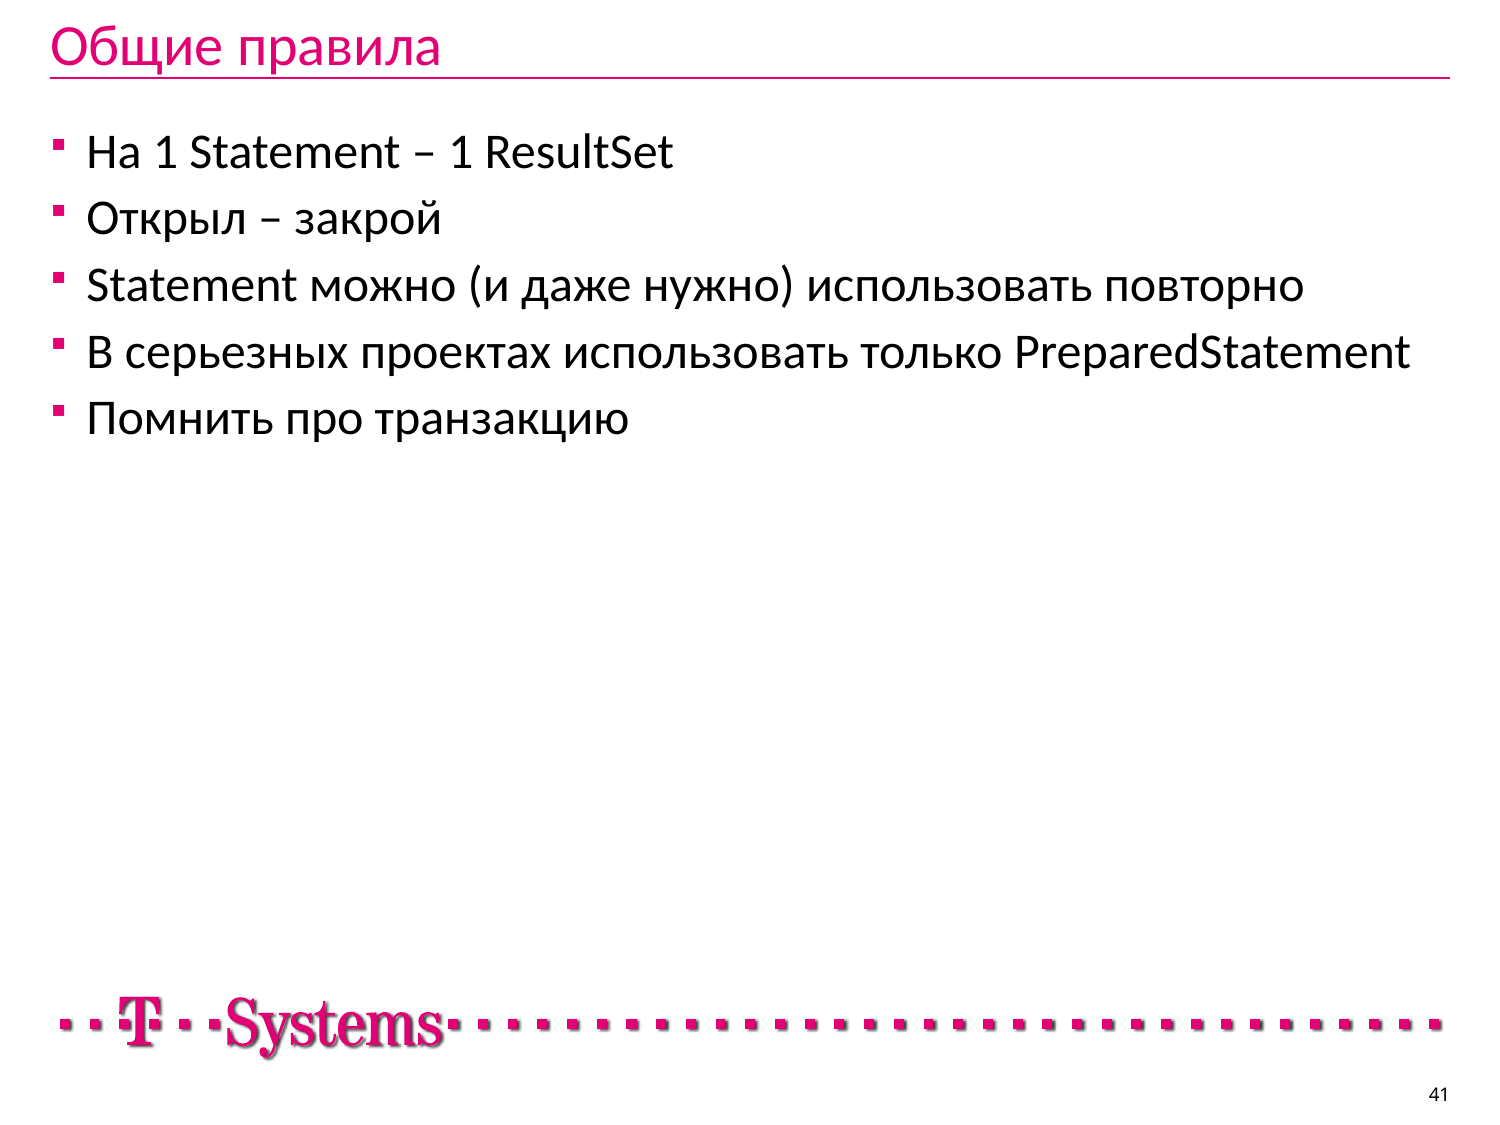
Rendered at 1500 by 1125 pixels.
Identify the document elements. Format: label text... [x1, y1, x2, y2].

slide_number 41 [1361, 1082, 1451, 1107]
list На 1 Statement – 1 ResultSet Открыл – закрой Statement можно (и даже нужно) использовать повторно В серьезных проектах использовать только PreparedStatement Помнить про транзакцию [50, 125, 1471, 657]
title Общие правила [50, 14, 1450, 91]
